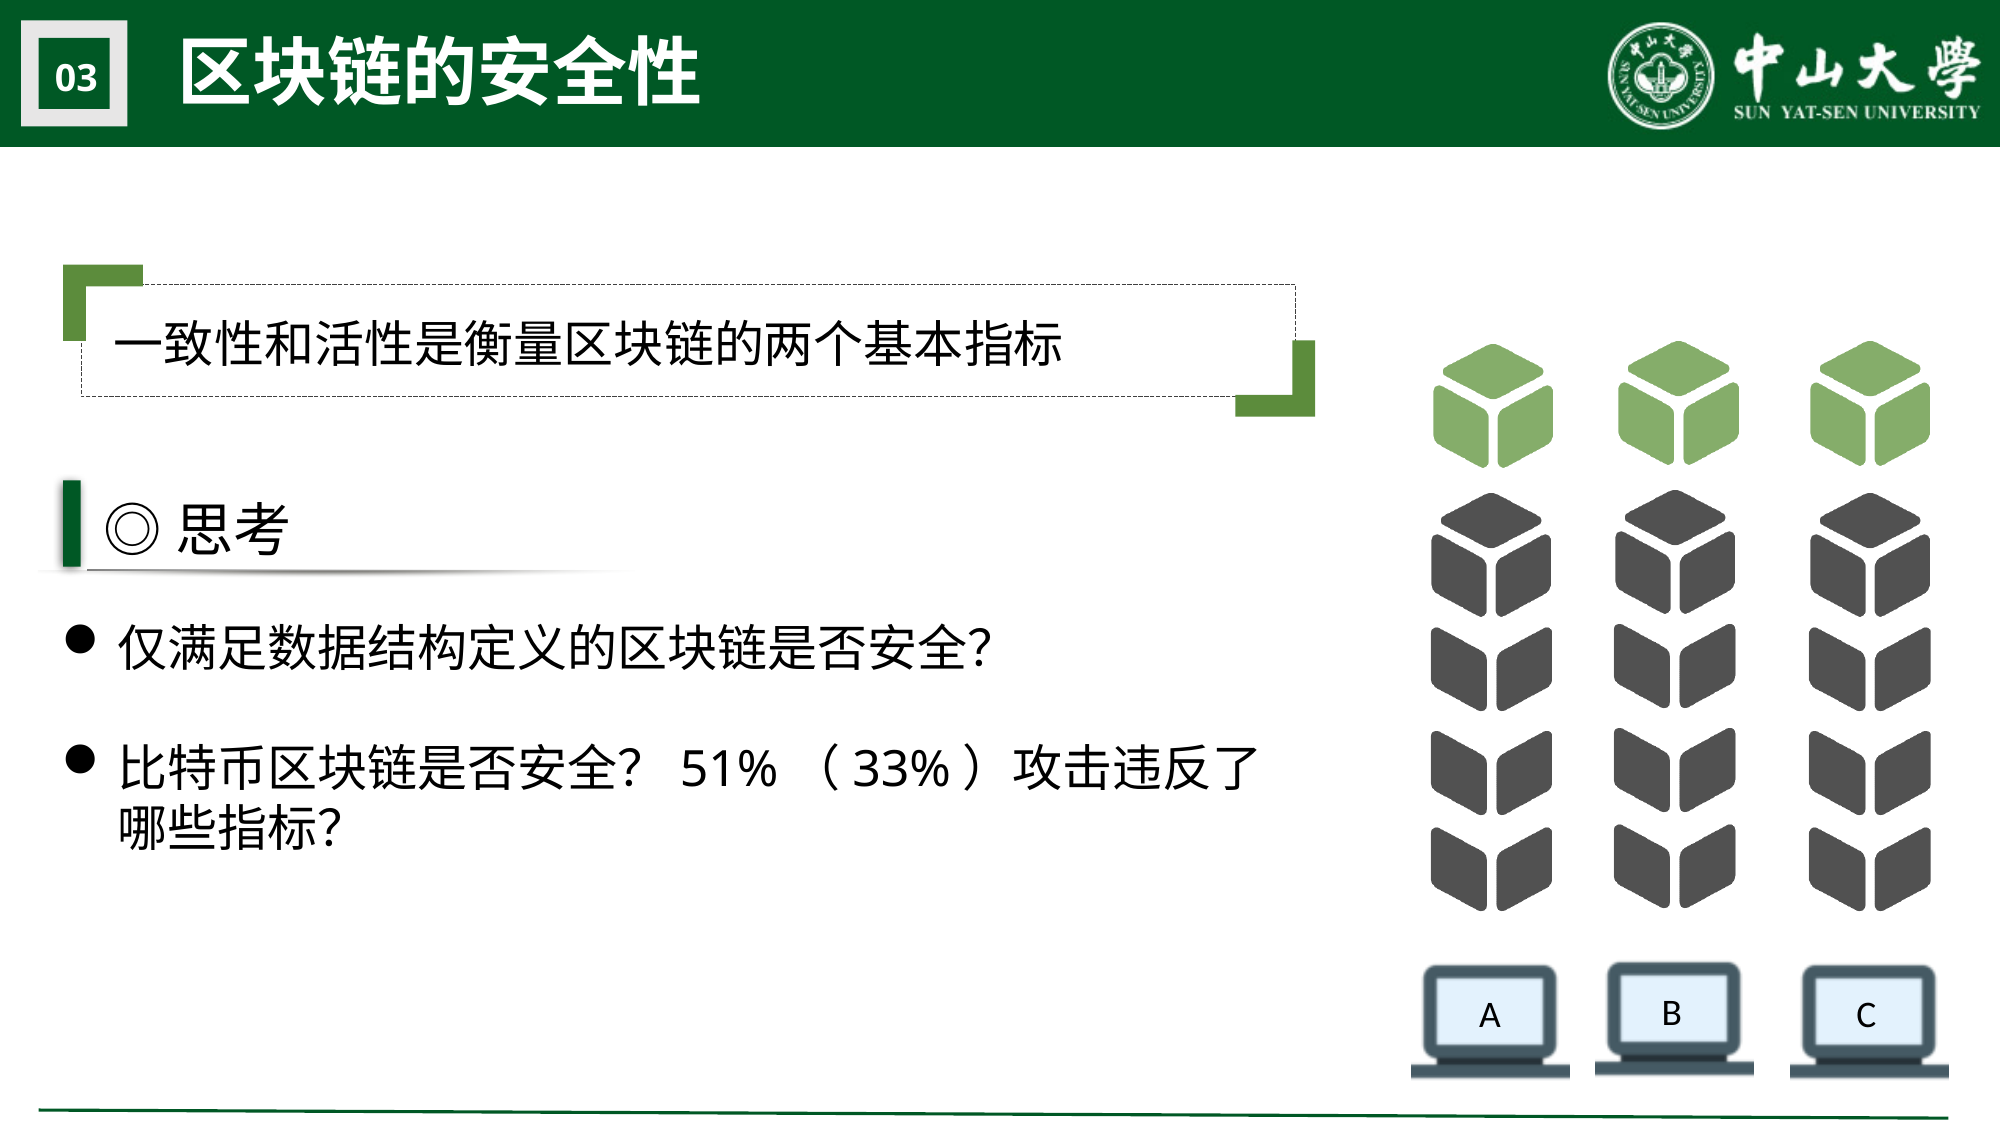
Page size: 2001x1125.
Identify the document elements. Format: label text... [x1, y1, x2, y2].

text_box ◎思考 [49, 485, 56, 569]
picture [1429, 824, 1552, 915]
picture [1580, 0, 2000, 147]
text_box [63, 480, 81, 567]
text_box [38, 1110, 1949, 1119]
picture [1411, 946, 1570, 1105]
text_box 仅满足数据结构定义的区块链是否安全？ 比特币区块链是否安全？51%（33%）攻击违反了哪些指标？ [46, 608, 1303, 864]
picture [1808, 488, 1931, 715]
picture [1613, 821, 1736, 912]
text_box [38, 37, 111, 110]
picture [1617, 336, 1740, 483]
text_box [0, 0, 2000, 148]
text_box [20, 19, 128, 128]
picture [1808, 728, 1931, 819]
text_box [37, 569, 635, 578]
text_box [1234, 339, 1316, 418]
picture [1429, 488, 1552, 715]
text_box ◎思考 [87, 485, 420, 569]
picture [1808, 336, 1931, 484]
picture [1613, 485, 1736, 712]
text_box [80, 283, 1296, 397]
picture [1613, 725, 1736, 816]
text_box 区块链的安全性 [162, 17, 1568, 123]
picture [1790, 946, 1949, 1105]
picture [1431, 339, 1554, 486]
text_box [62, 264, 144, 342]
picture [1429, 728, 1552, 819]
picture [1595, 943, 1754, 1102]
picture [1808, 824, 1931, 915]
text_box 03 [39, 46, 113, 107]
